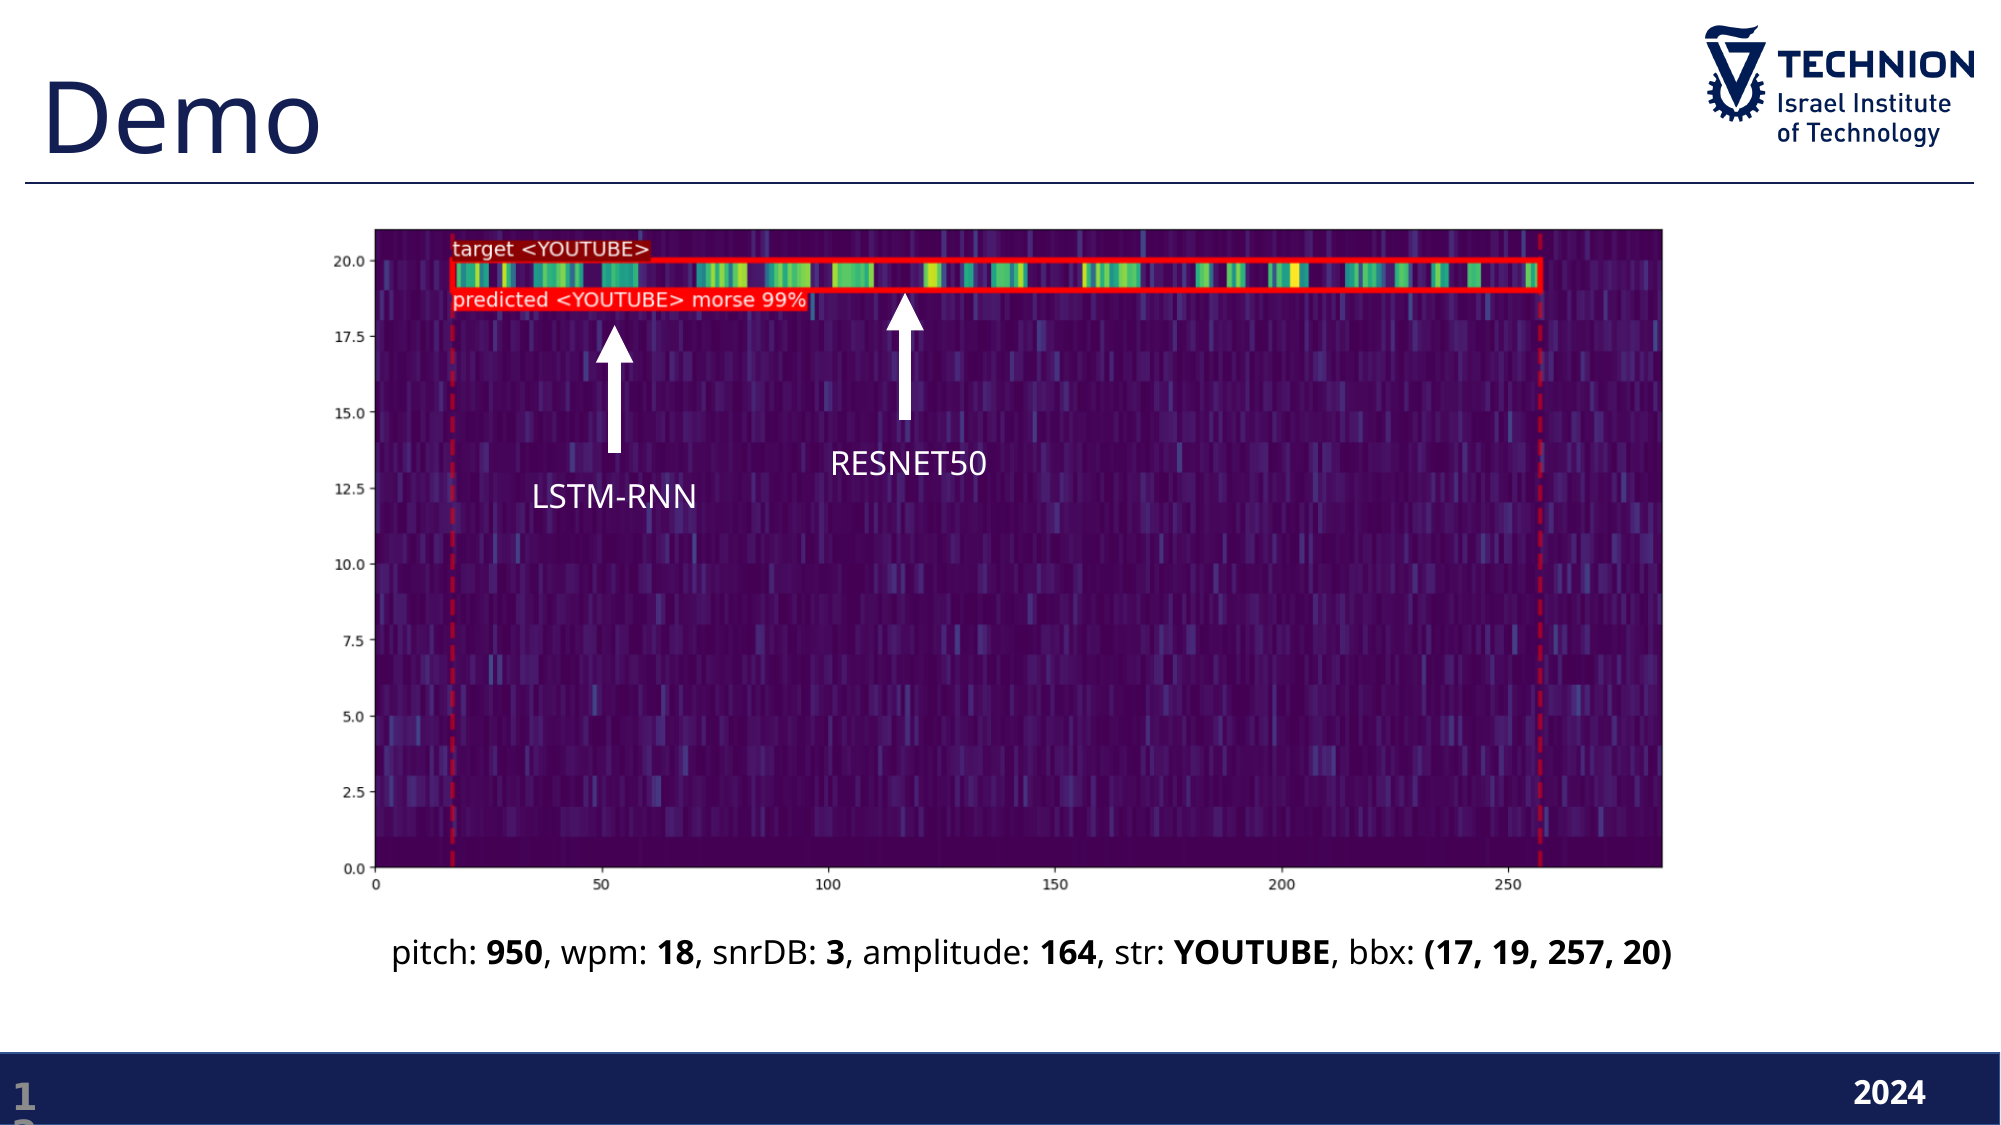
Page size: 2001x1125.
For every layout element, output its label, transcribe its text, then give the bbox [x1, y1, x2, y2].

text_box Demo [26, 46, 1000, 182]
picture [1705, 25, 1974, 147]
text_box pitch: 950, wpm: 18, snrDB: 3, amplitude: 164, str: YOUTUBE, bbx: (17, 19, 257, 20) [223, 920, 1840, 1043]
picture [327, 223, 1673, 902]
